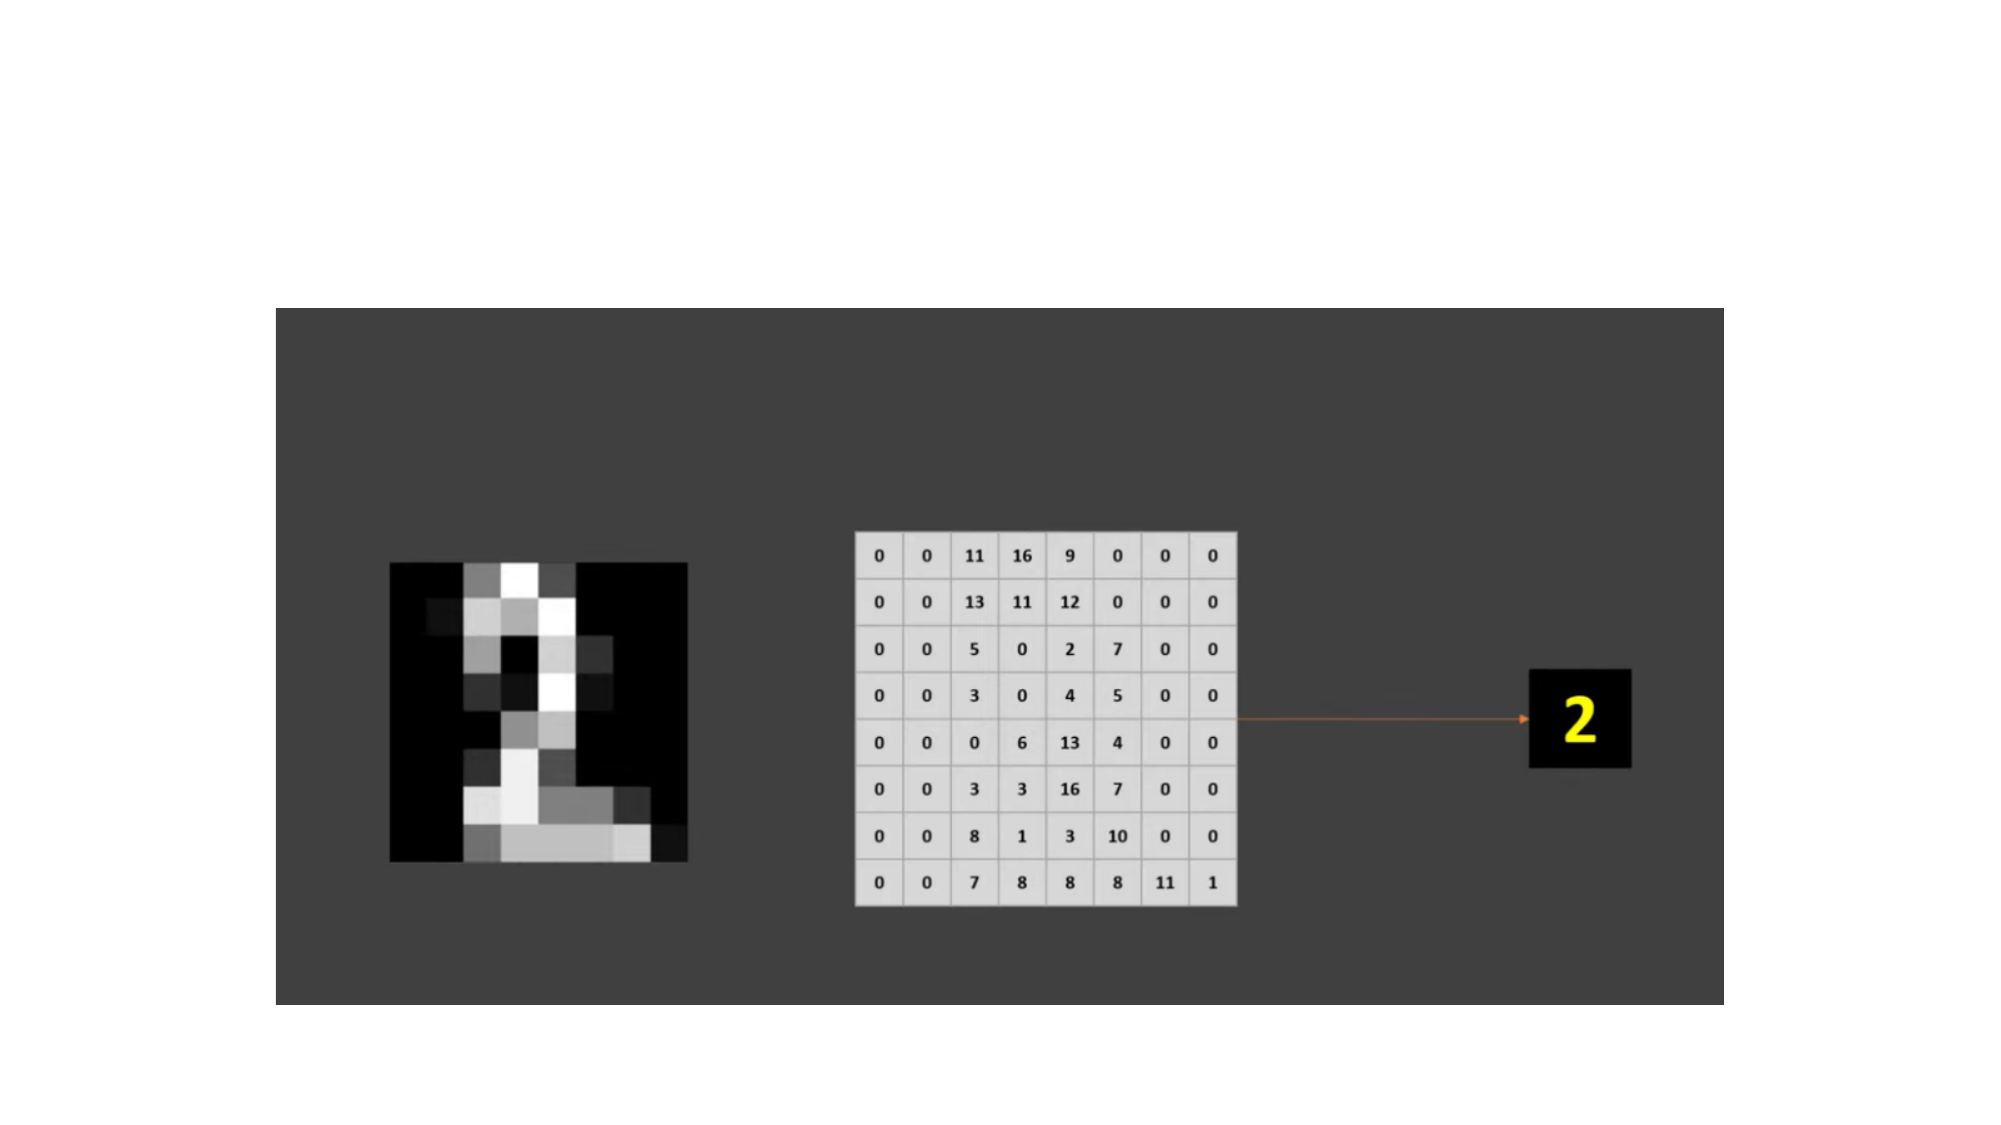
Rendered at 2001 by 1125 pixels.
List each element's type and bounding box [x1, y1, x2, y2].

list [275, 308, 1725, 1005]
